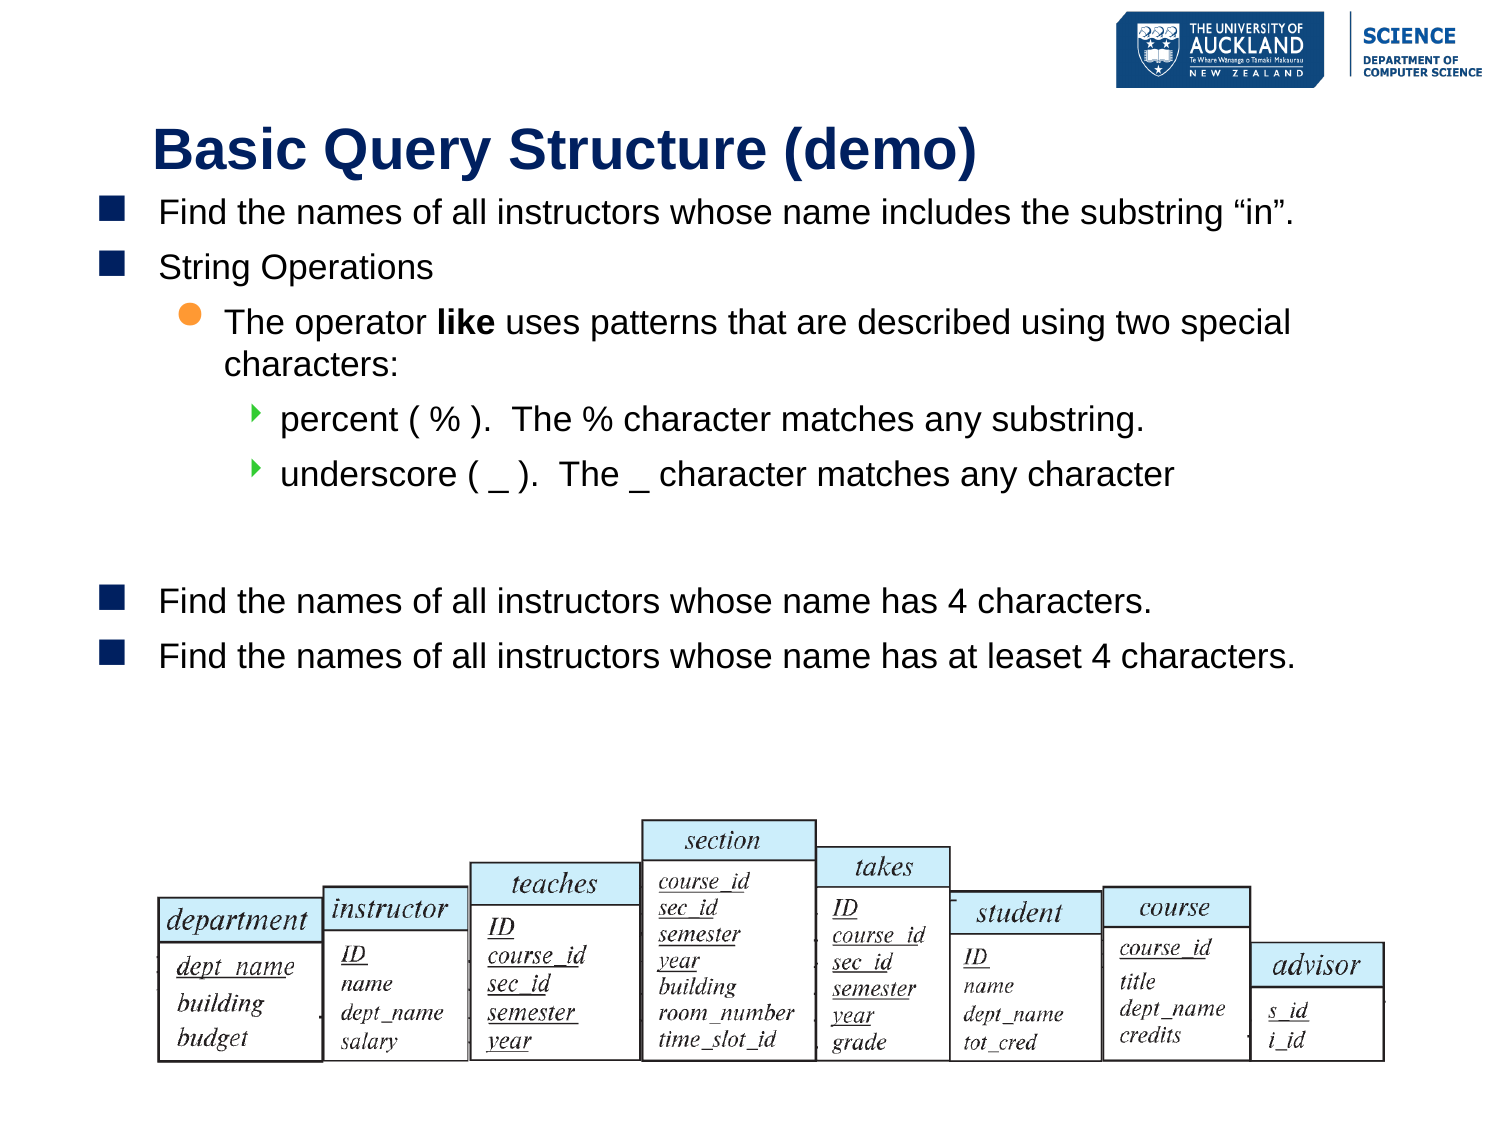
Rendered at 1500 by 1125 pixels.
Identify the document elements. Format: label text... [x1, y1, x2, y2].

picture [1116, 11, 1482, 88]
list Find the names of all instructors whose name includes the substring “in”. String Operations The operator like uses patterns that are described using two special characters: percent ( % ). The % character matches any substring. underscore ( _ ). The _ character matches any character Find the names of all instructors whose name has 4 characters. Find the names of all instructors whose name has at leaset 4 characters. [87, 181, 1481, 941]
title Basic Query Structure (demo) [137, 95, 1464, 181]
picture [156, 941, 1386, 1071]
